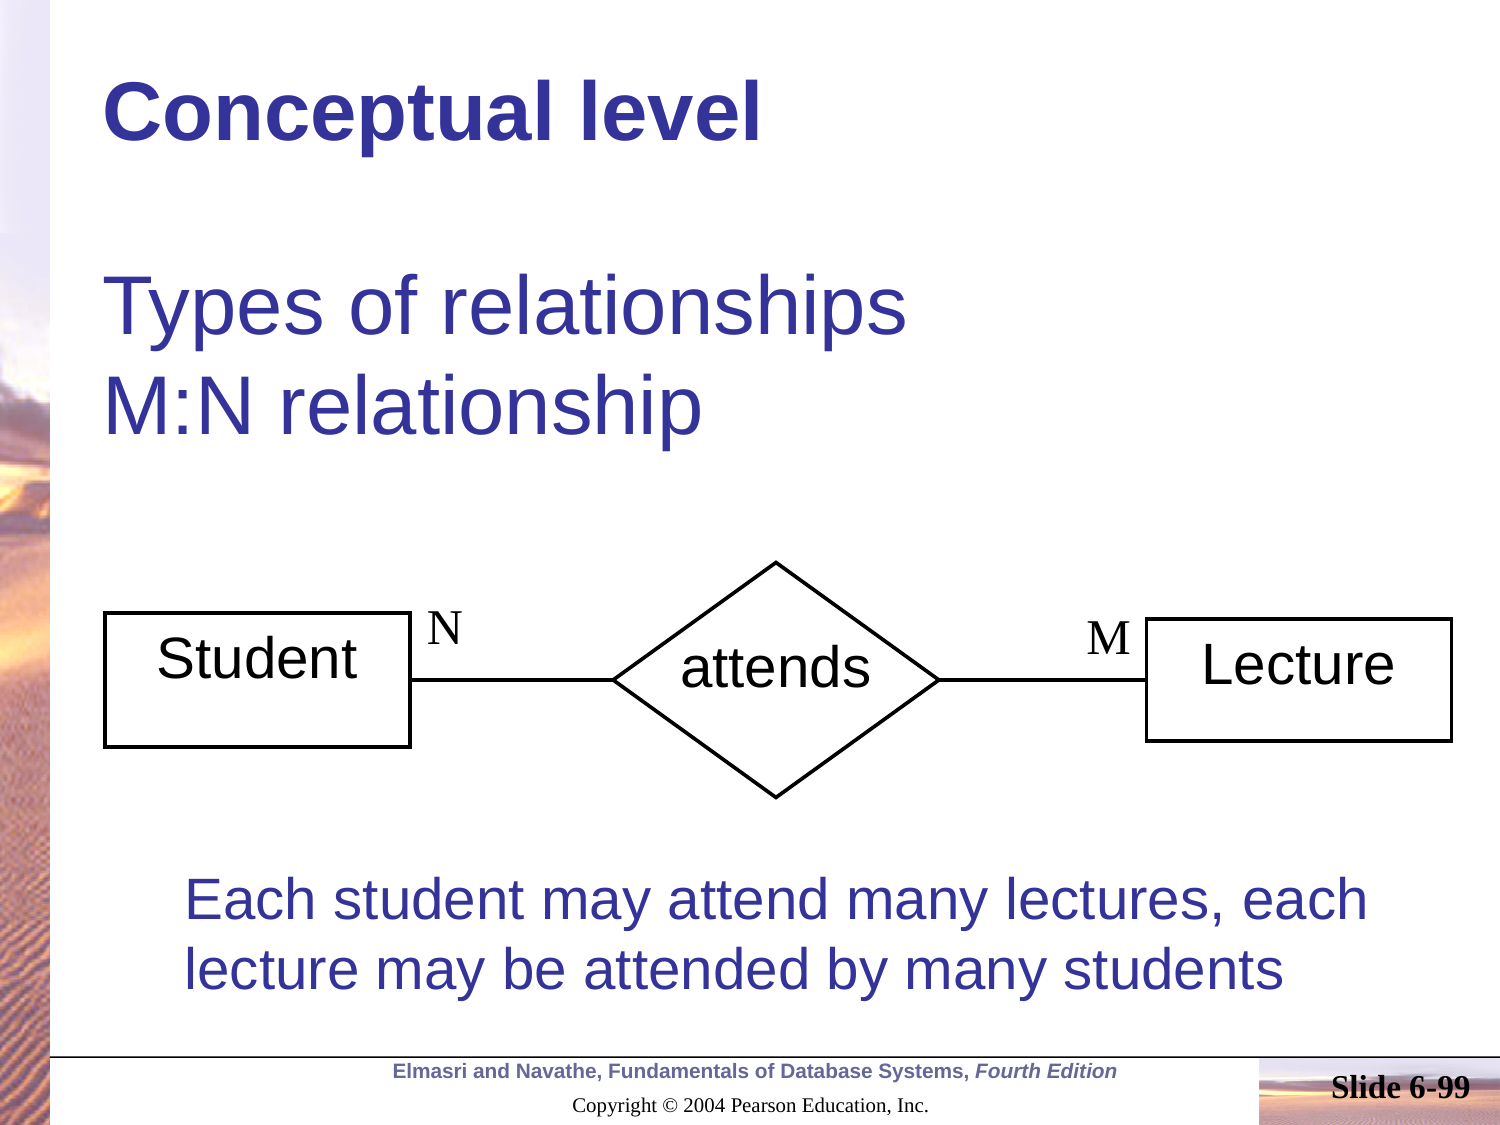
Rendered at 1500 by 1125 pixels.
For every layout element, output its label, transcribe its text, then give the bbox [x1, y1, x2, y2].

title Conceptual level [87, 50, 1469, 221]
slide_number Slide 6-99 [1210, 1058, 1486, 1112]
text_box Each student may attend many lectures, each lecture may be attended by many students [169, 853, 1387, 1022]
picture [0, 0, 50, 1125]
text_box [104, 562, 1452, 798]
picture [1259, 1058, 1500, 1125]
text_box Types of relationships M:N relationship [87, 243, 1469, 497]
